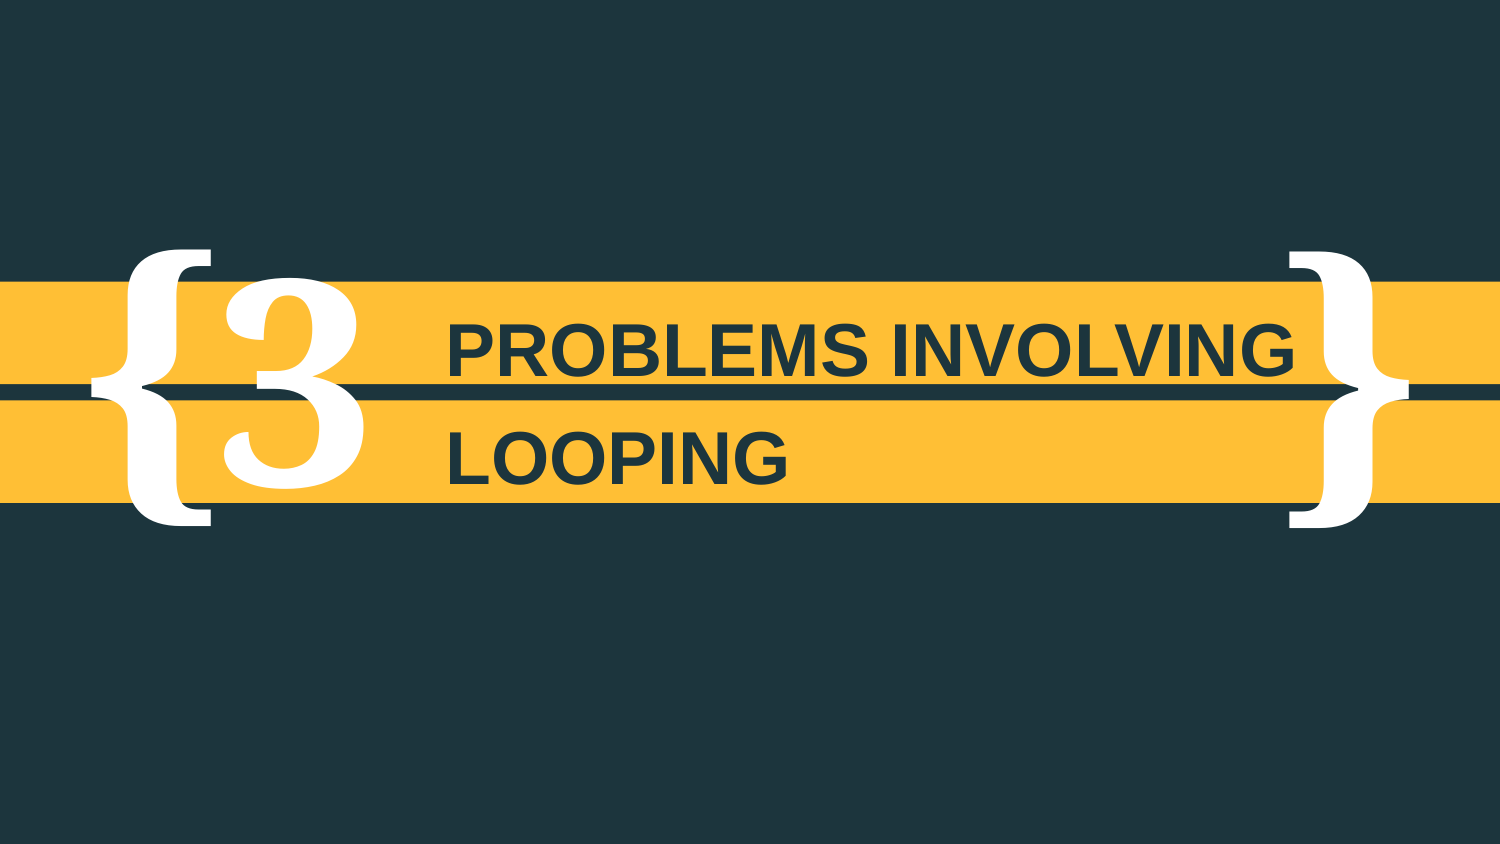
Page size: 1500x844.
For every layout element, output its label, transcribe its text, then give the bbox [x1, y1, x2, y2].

list 3 [201, 191, 411, 578]
list PROBLEMS INVOLVING LOOPING [430, 275, 1500, 497]
